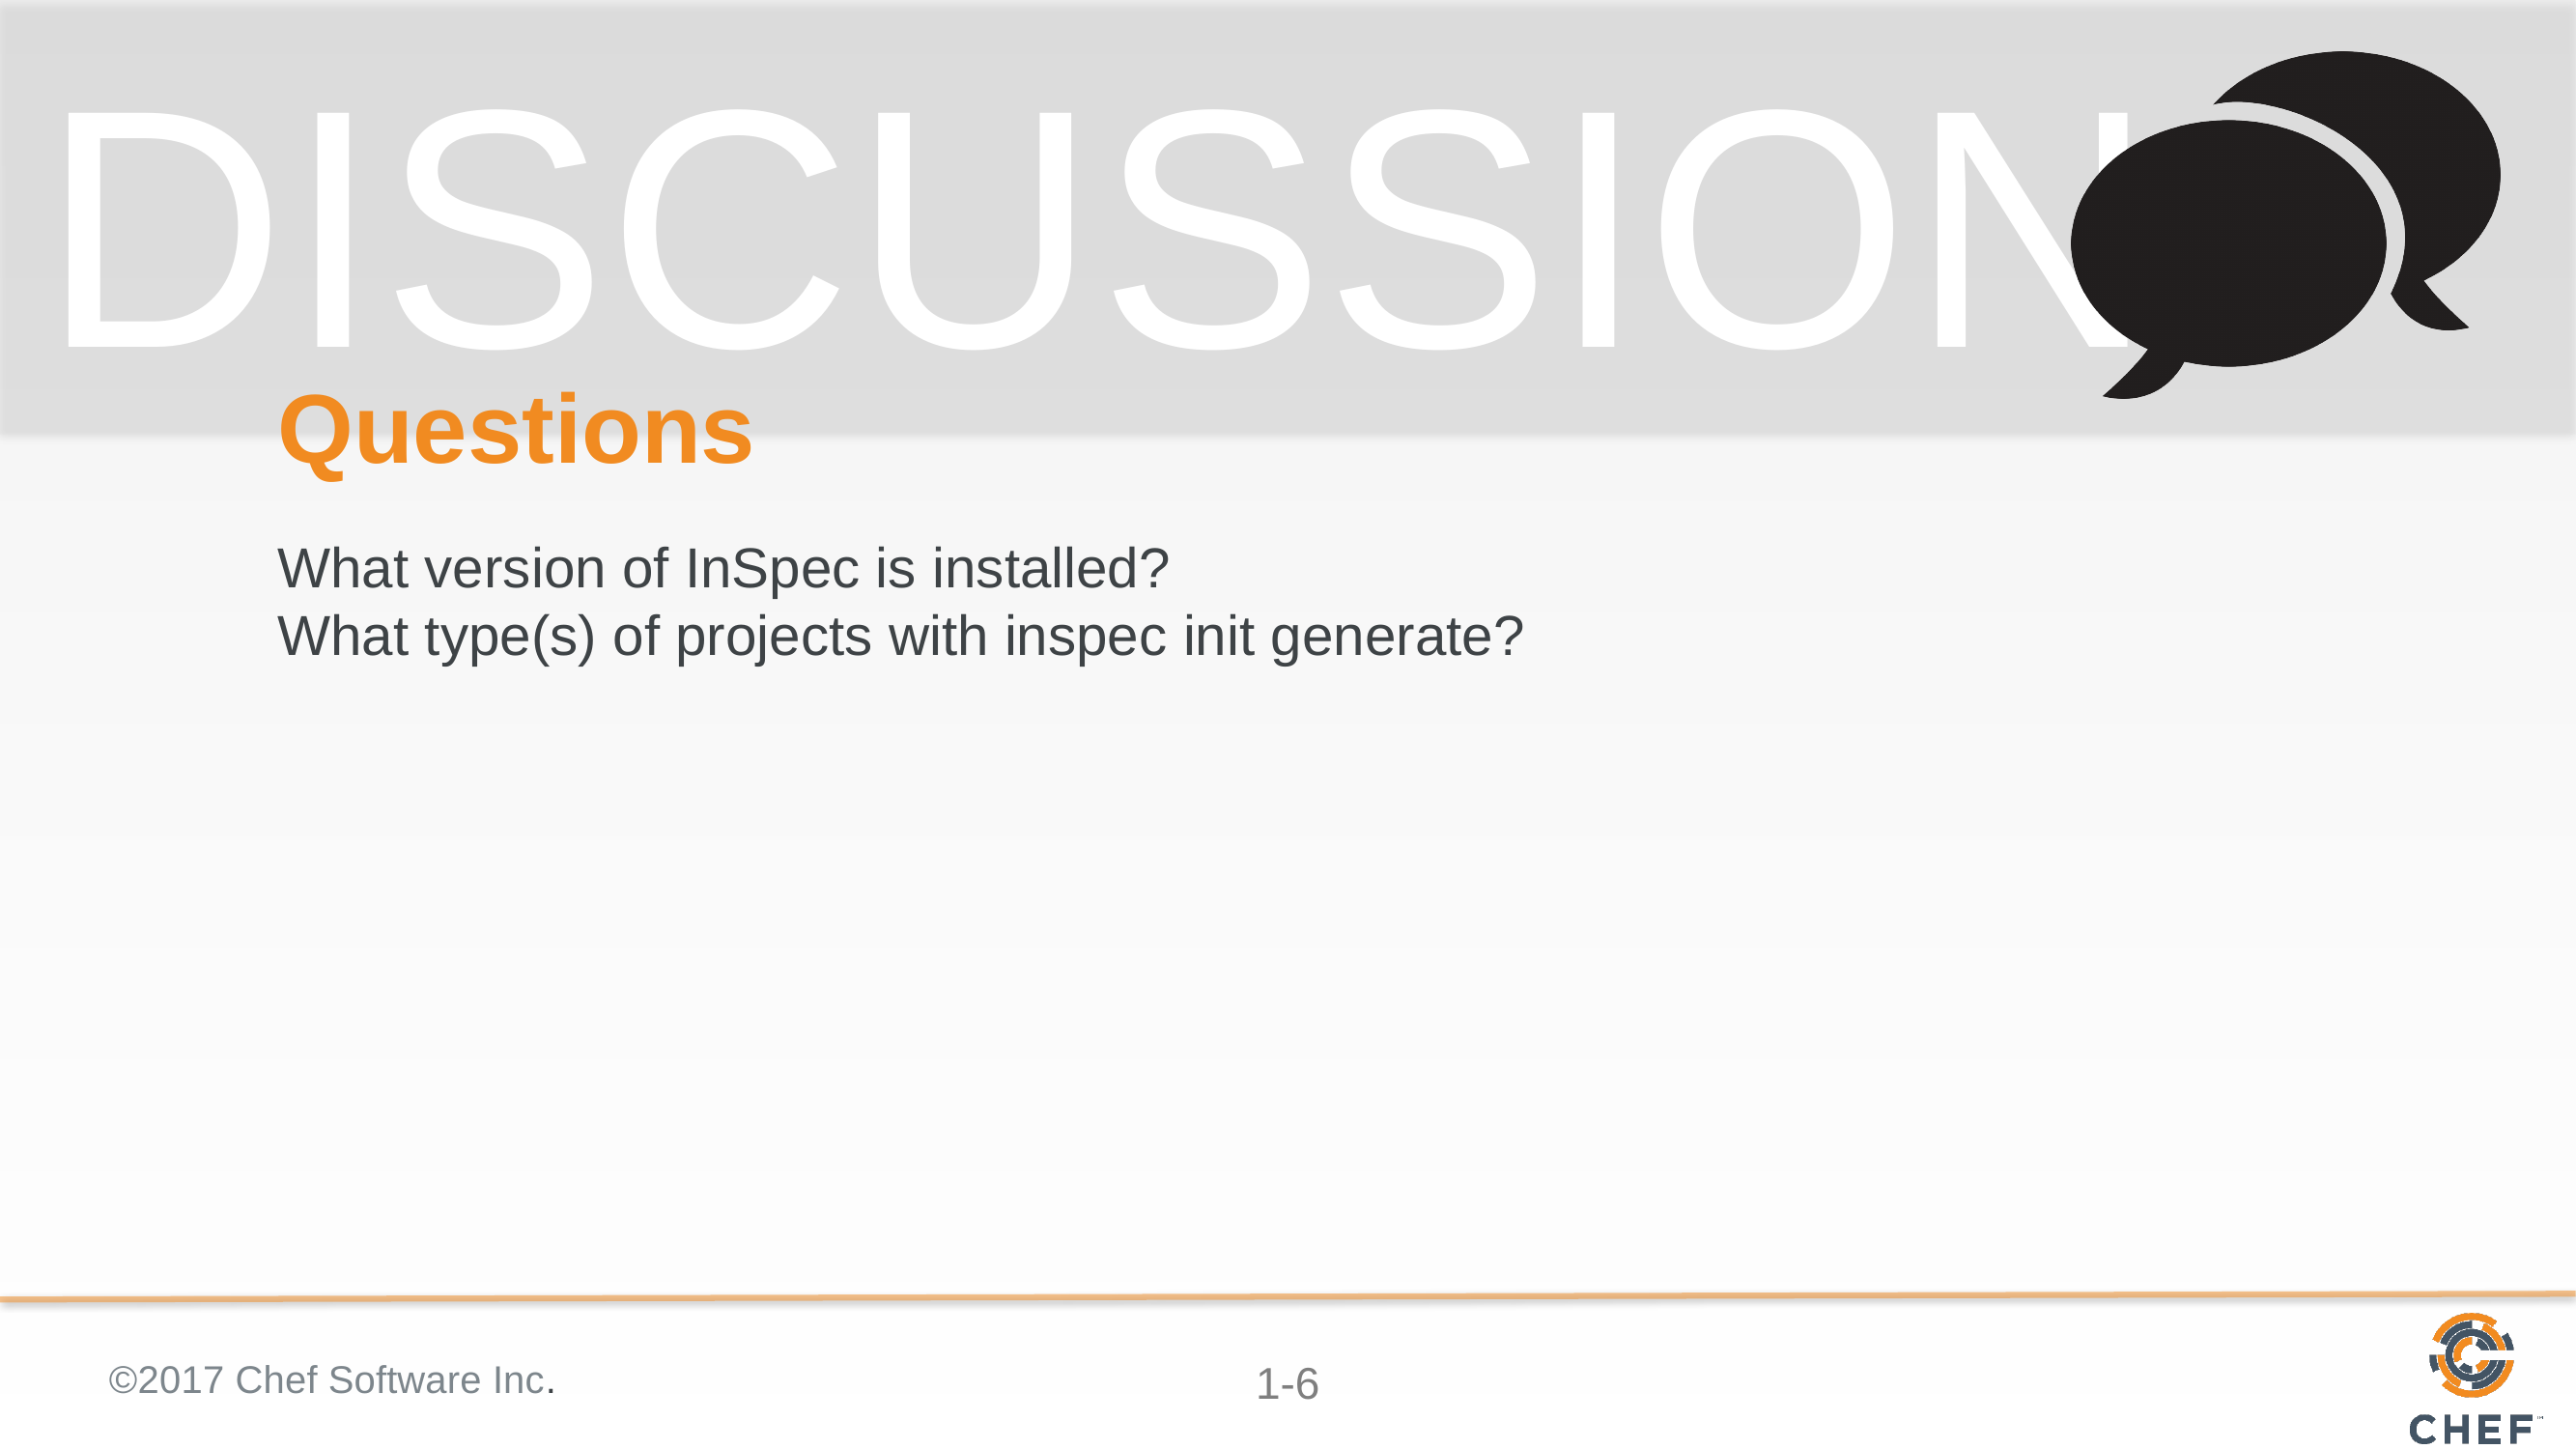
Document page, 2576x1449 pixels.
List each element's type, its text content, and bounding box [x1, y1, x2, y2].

title Questions [263, 363, 2218, 499]
picture [2399, 1297, 2551, 1449]
picture [2071, 51, 2517, 399]
subtitle What version of InSpec is installed? What type(s) of projects with inspec init generate? [263, 516, 2218, 921]
